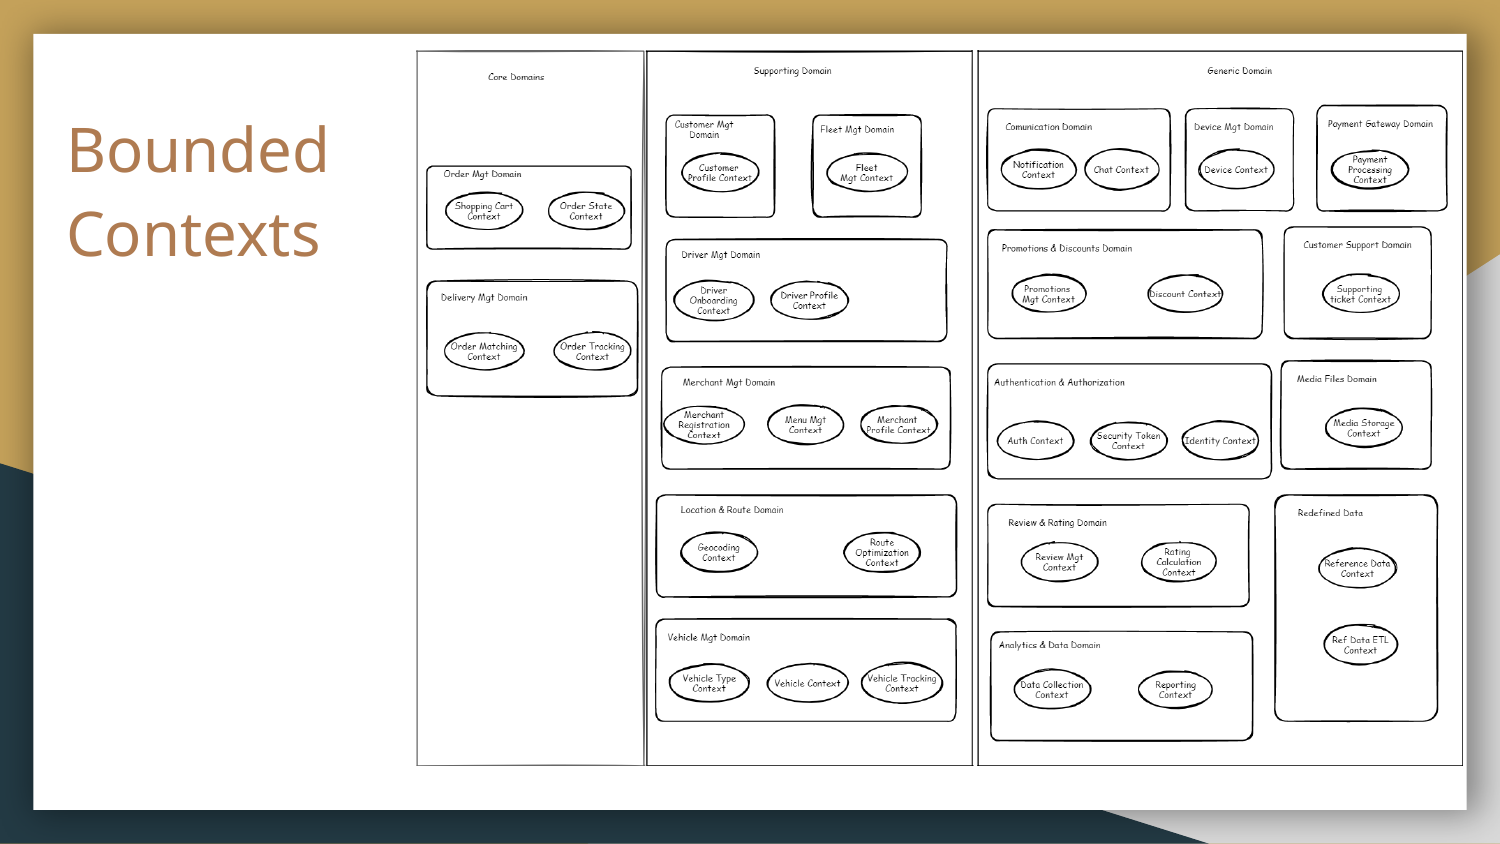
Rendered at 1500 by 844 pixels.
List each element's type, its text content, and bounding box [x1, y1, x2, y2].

title Bounded Contexts [51, 91, 411, 290]
picture [416, 50, 1463, 766]
